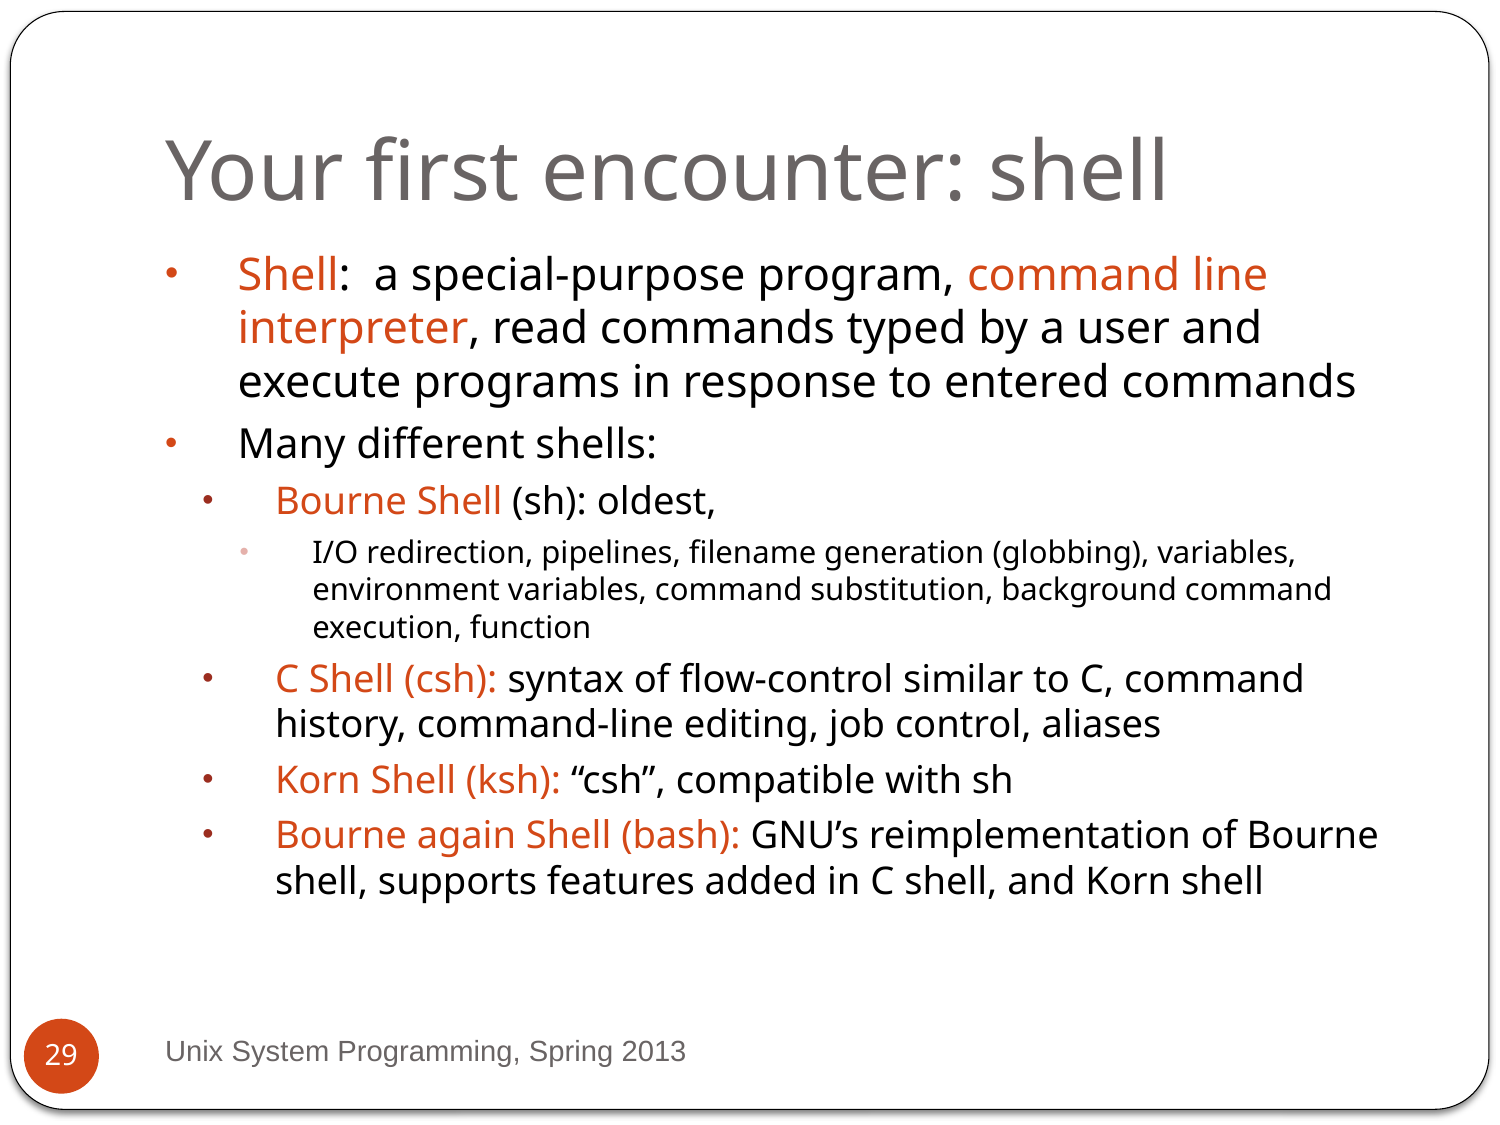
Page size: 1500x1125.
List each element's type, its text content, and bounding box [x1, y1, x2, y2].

list Shell: a special-purpose program, command line interpreter, read commands typed by a user and execute programs in response to entered commands Many different shells: Bourne Shell (sh): oldest, I/O redirection, pipelines, filename generation (globbing), variables, environment variables, command substitution, background command execution, function C Shell (csh): syntax of flow-control similar to C, command history, command-line editing, job control, aliases Korn Shell (ksh): “csh”, compatible with sh Bourne again Shell (bash): GNU’s reimplementation of Bourne shell, supports features added in C shell, and Korn shell [150, 237, 1425, 988]
footer Unix System Programming, Spring 2013 [150, 1012, 800, 1088]
title Your first encounter: shell [150, 45, 1425, 233]
slide_number 29 [23, 1018, 99, 1094]
